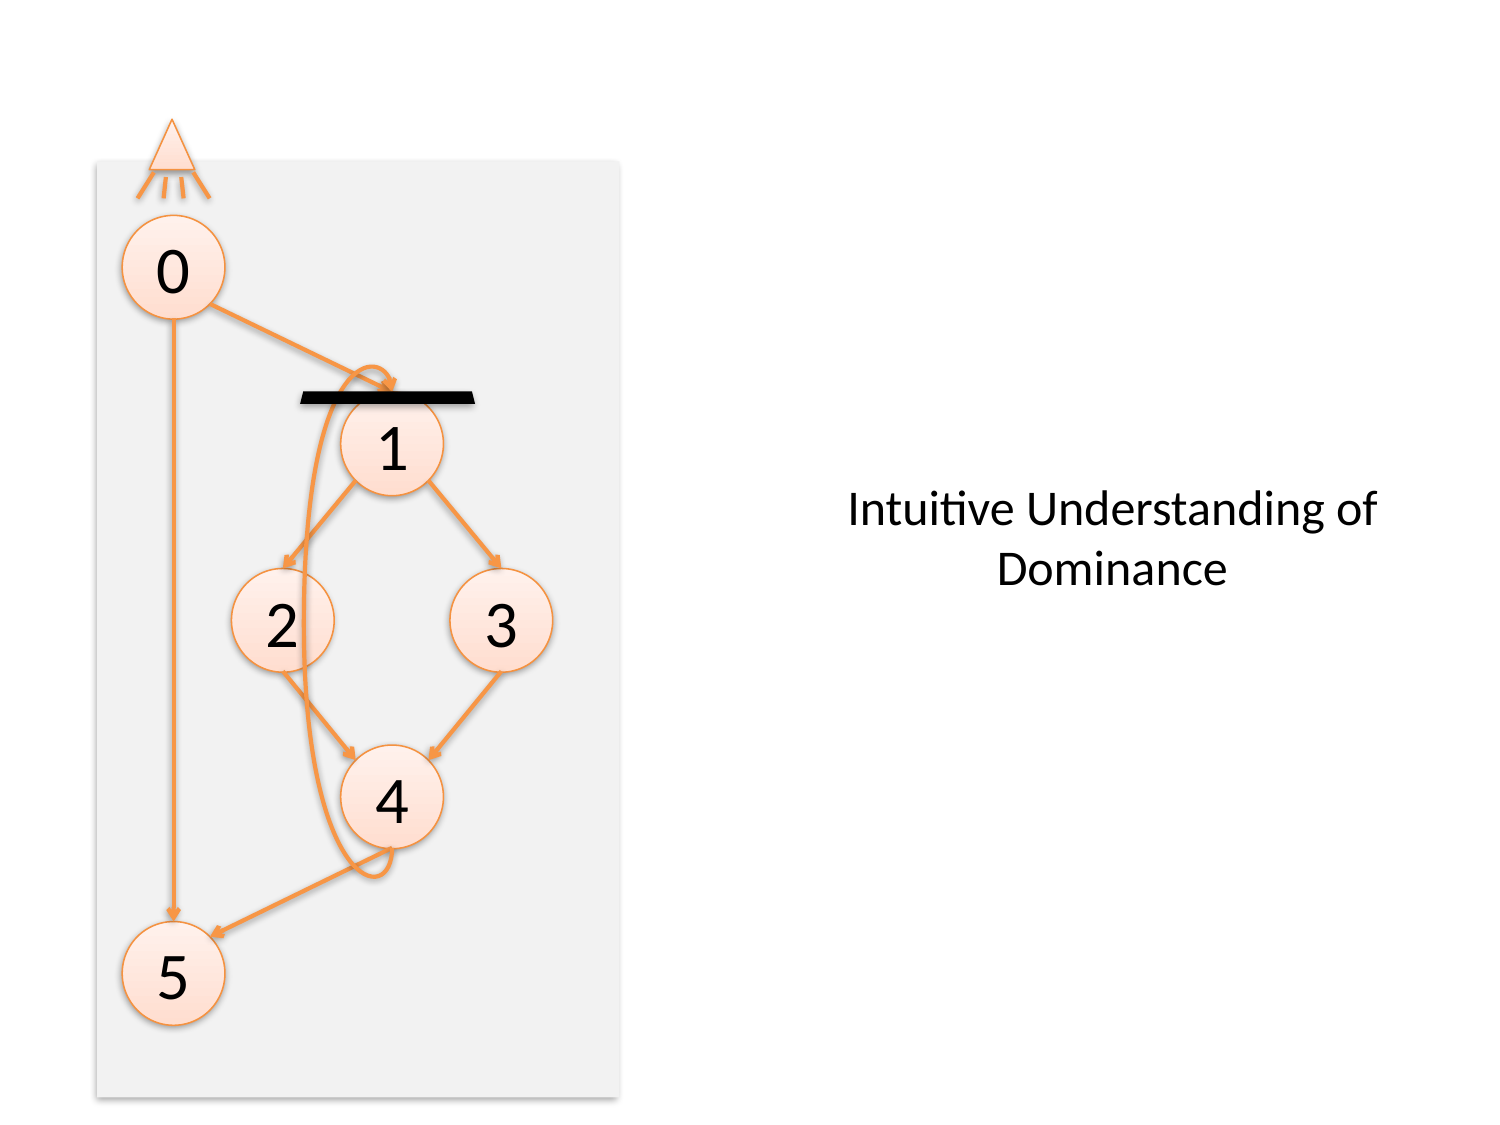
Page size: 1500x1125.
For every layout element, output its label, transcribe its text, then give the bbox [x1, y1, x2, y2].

text_box 5 [121, 921, 226, 1027]
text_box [442, 623, 479, 671]
text_box [299, 390, 476, 405]
text_box 2 [231, 632, 298, 673]
text_box 0 [118, 623, 620, 1031]
text_box 2 [230, 568, 298, 618]
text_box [224, 623, 231, 632]
text_box Intuitive Understanding of Dominance [832, 467, 1393, 603]
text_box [282, 480, 357, 569]
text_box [296, 623, 301, 631]
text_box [552, 623, 561, 635]
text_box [137, 118, 210, 199]
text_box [428, 671, 502, 761]
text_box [209, 848, 393, 937]
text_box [209, 303, 393, 393]
text_box [96, 161, 620, 1098]
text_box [428, 480, 502, 569]
text_box 2 [311, 577, 335, 618]
text_box 3 [450, 632, 553, 673]
text_box 1 [339, 412, 445, 497]
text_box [282, 671, 357, 761]
text_box 2 [311, 632, 334, 664]
text_box 3 [449, 567, 554, 618]
text_box 4 [339, 744, 445, 850]
text_box 0 [121, 214, 226, 320]
